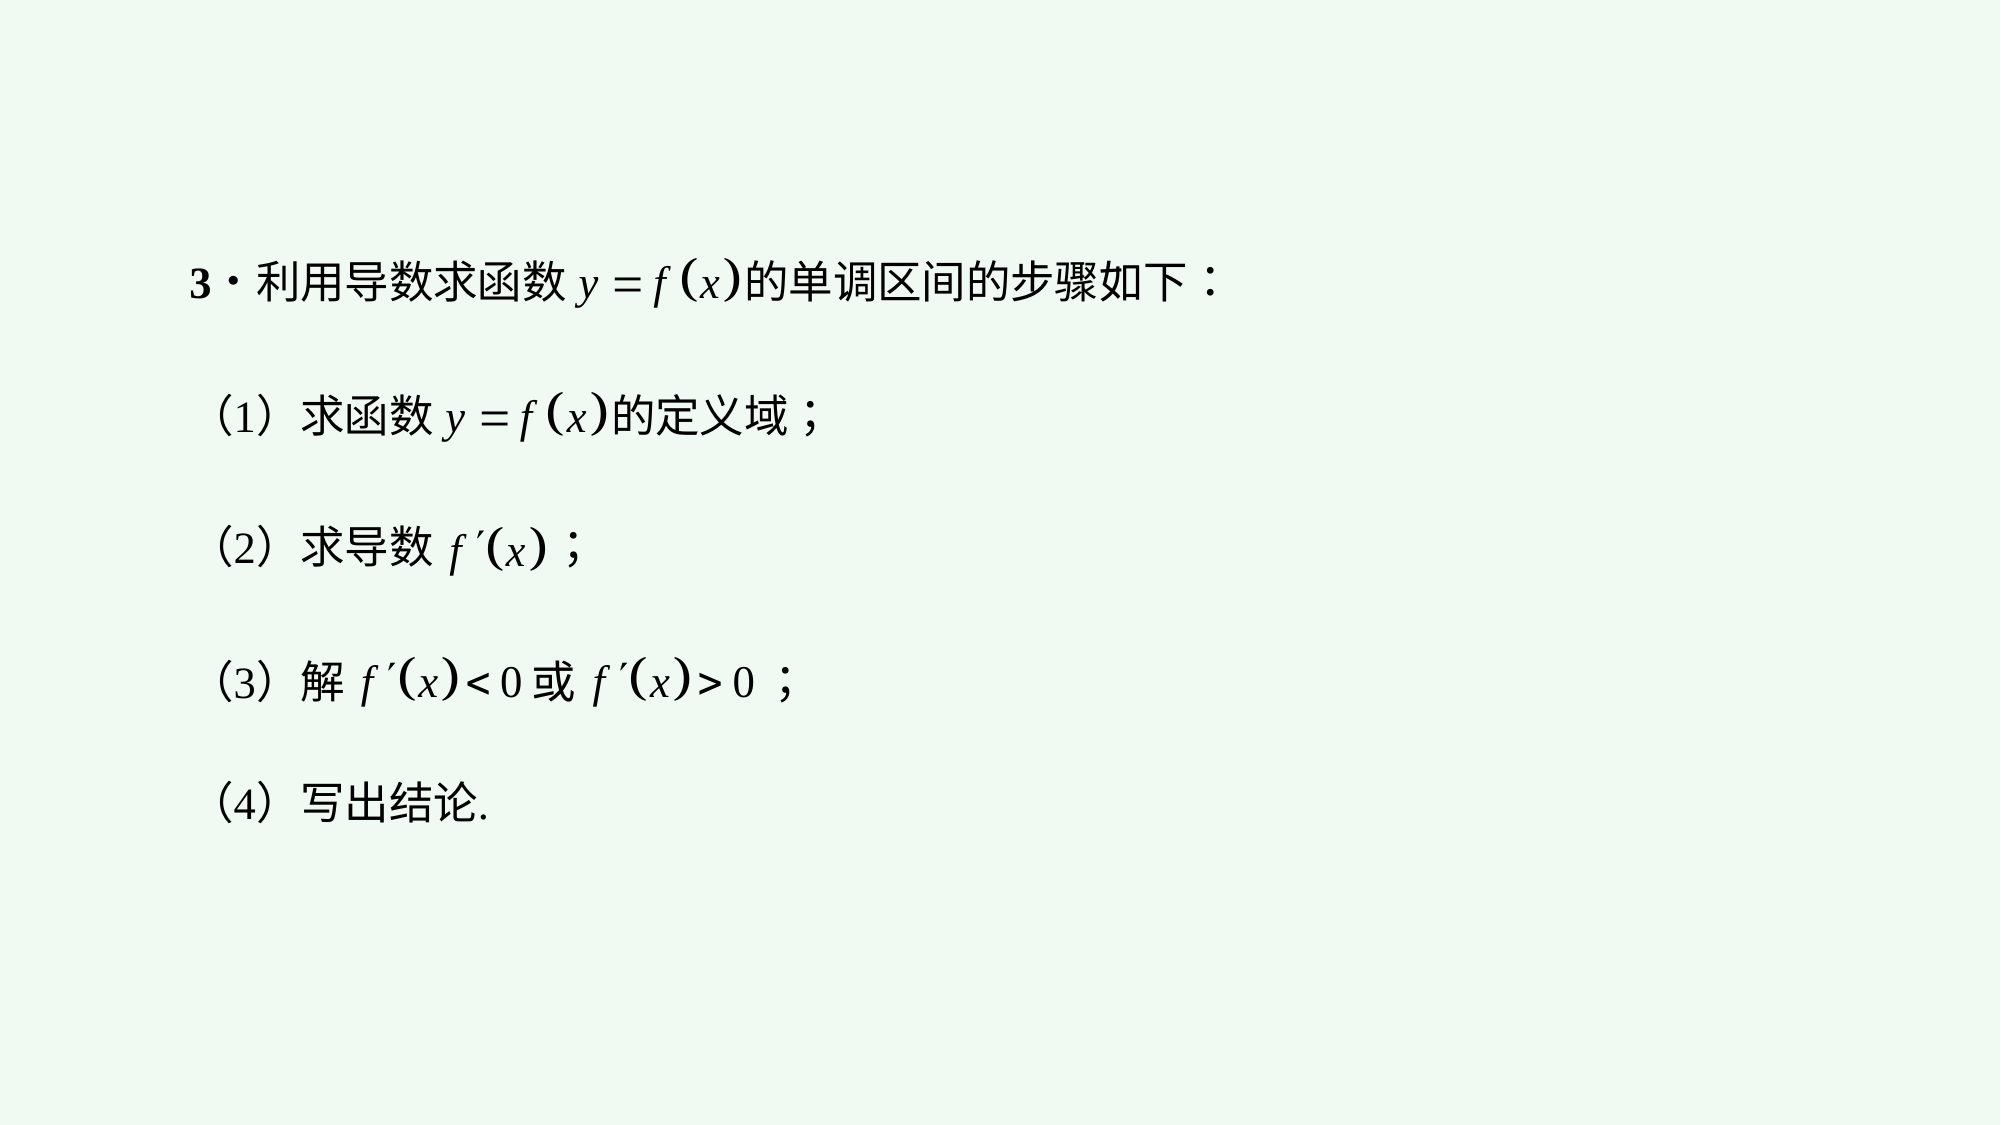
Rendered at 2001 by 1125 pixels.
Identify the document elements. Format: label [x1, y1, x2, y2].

text_box [122, 221, 1881, 855]
